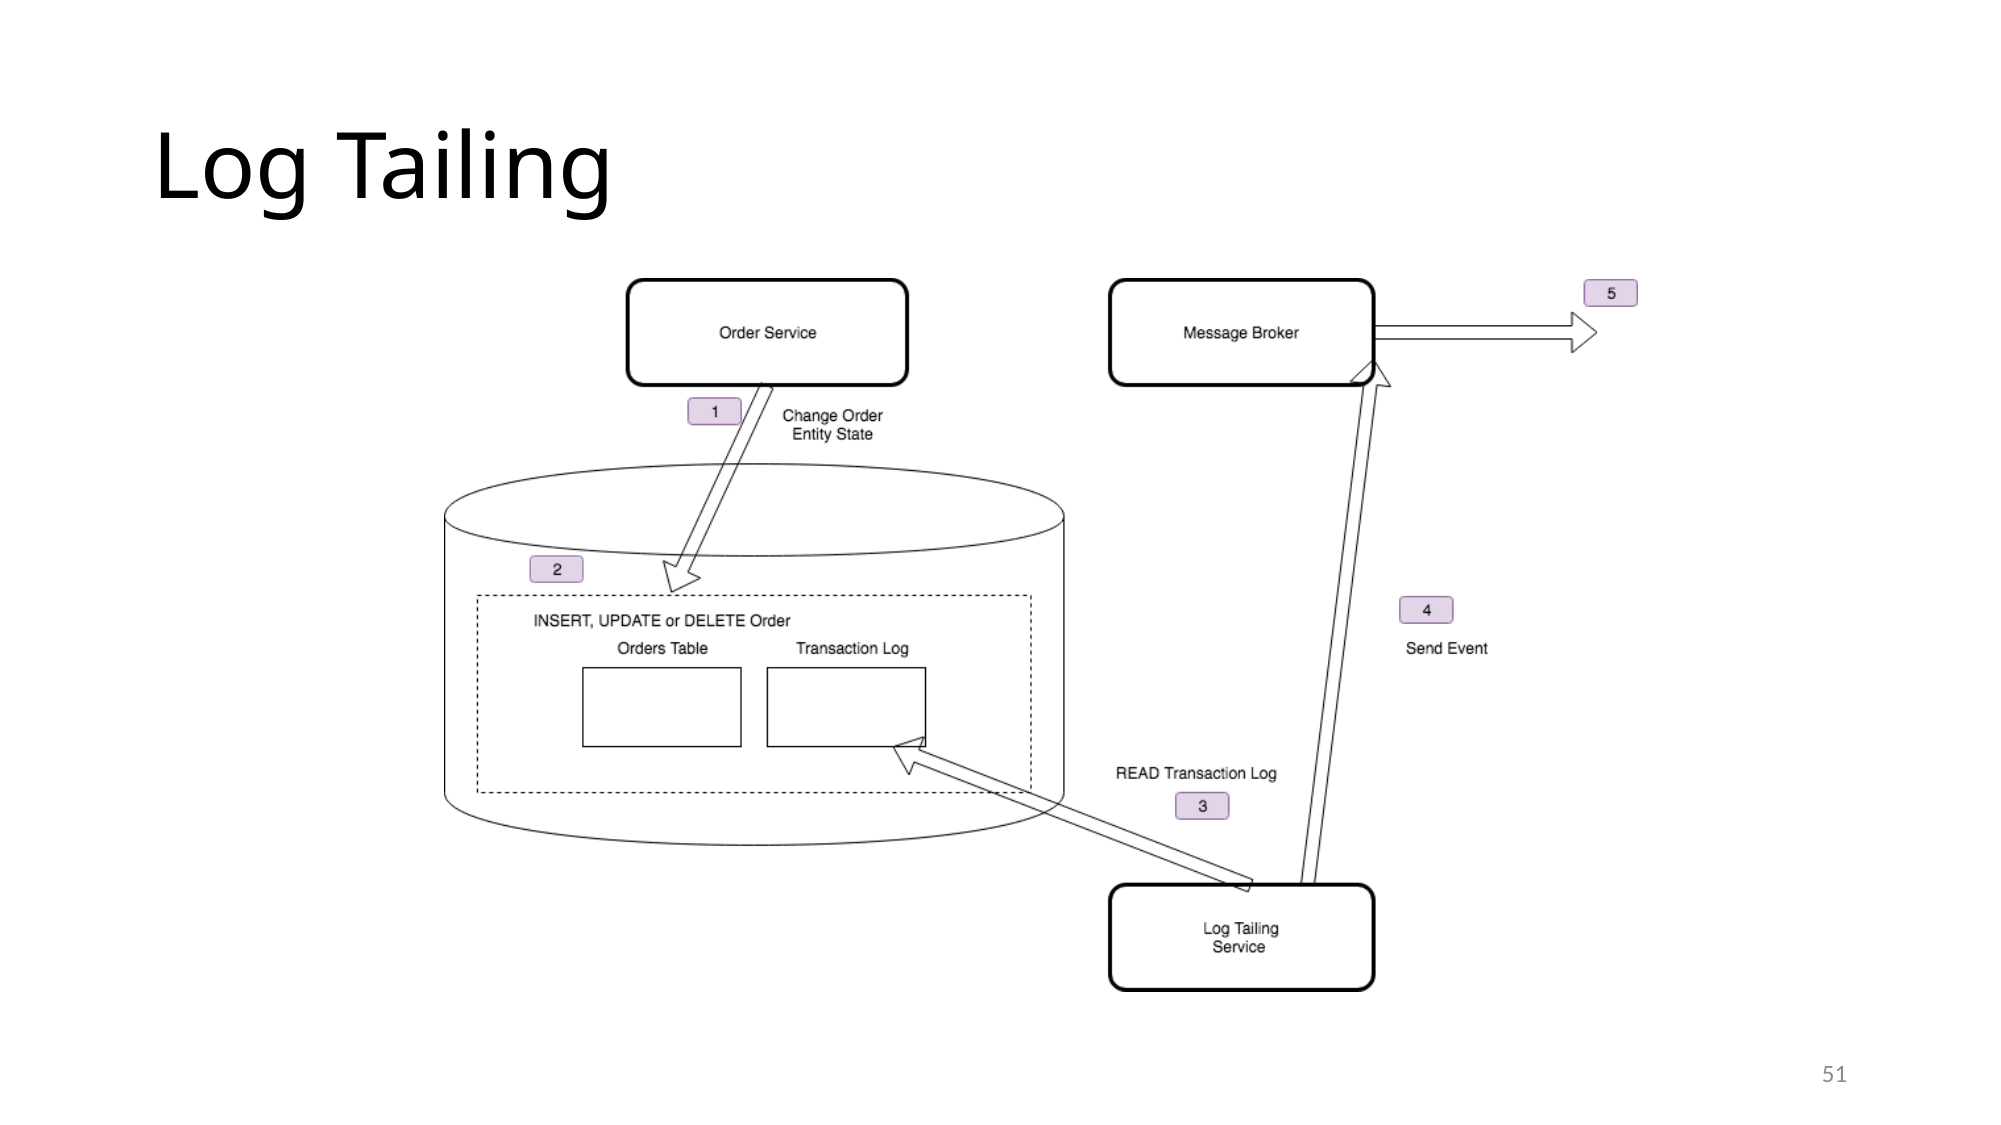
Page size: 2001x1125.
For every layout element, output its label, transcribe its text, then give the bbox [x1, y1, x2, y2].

slide_number 51 [1412, 1042, 1863, 1103]
title Log Tailing [137, 59, 1863, 278]
picture [444, 278, 1638, 992]
